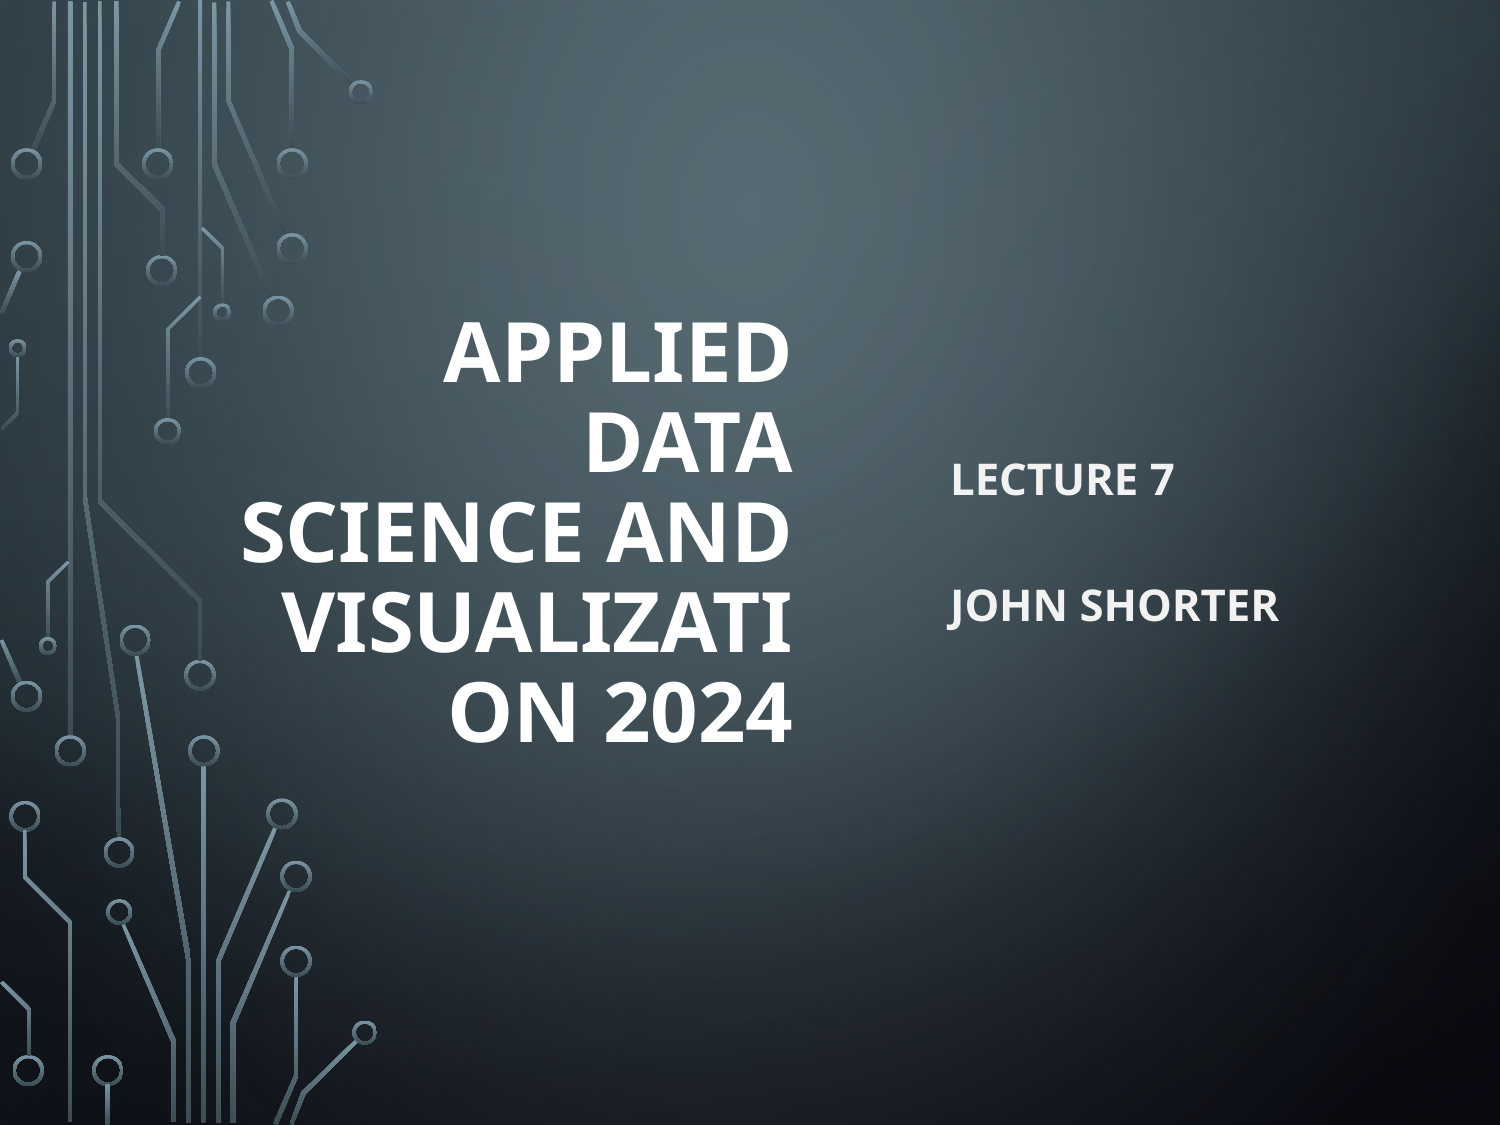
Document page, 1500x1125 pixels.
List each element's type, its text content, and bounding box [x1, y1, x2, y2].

subtitle Lecture 7 John Shorter [935, 184, 1313, 888]
title Applied Data Science and visualization 2024 [201, 184, 809, 888]
